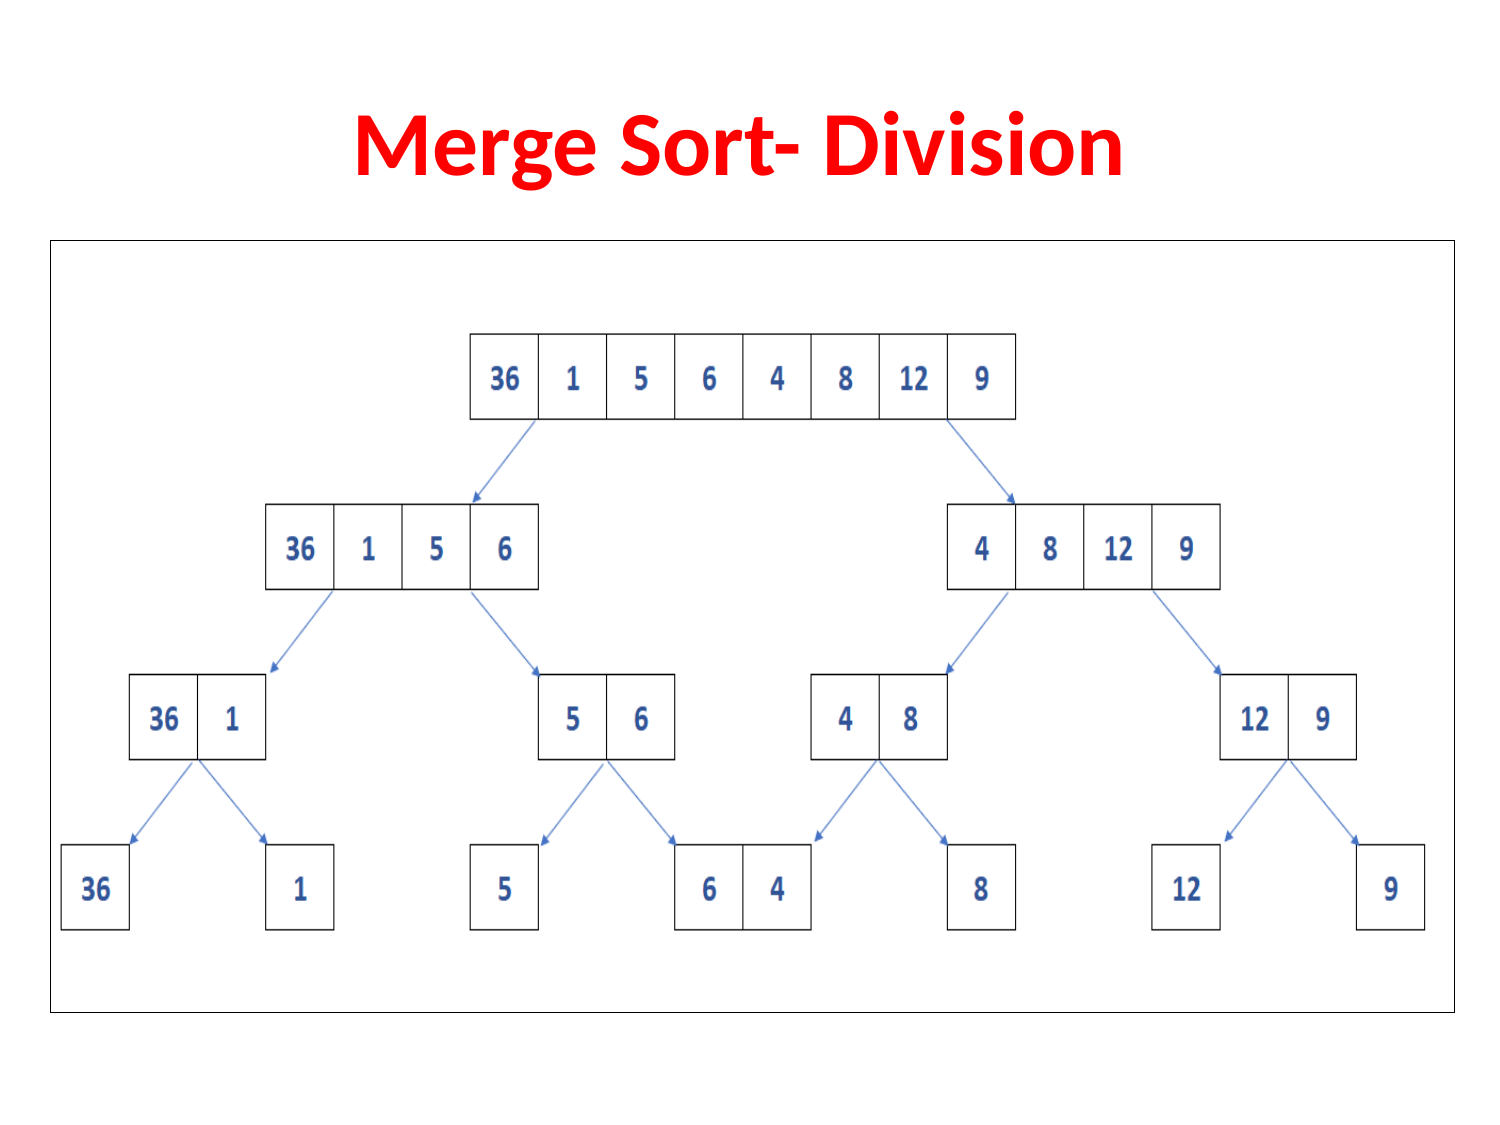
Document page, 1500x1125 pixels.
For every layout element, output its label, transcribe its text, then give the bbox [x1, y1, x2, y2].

picture [49, 239, 1455, 1013]
title Merge Sort- Division [75, 45, 1425, 233]
